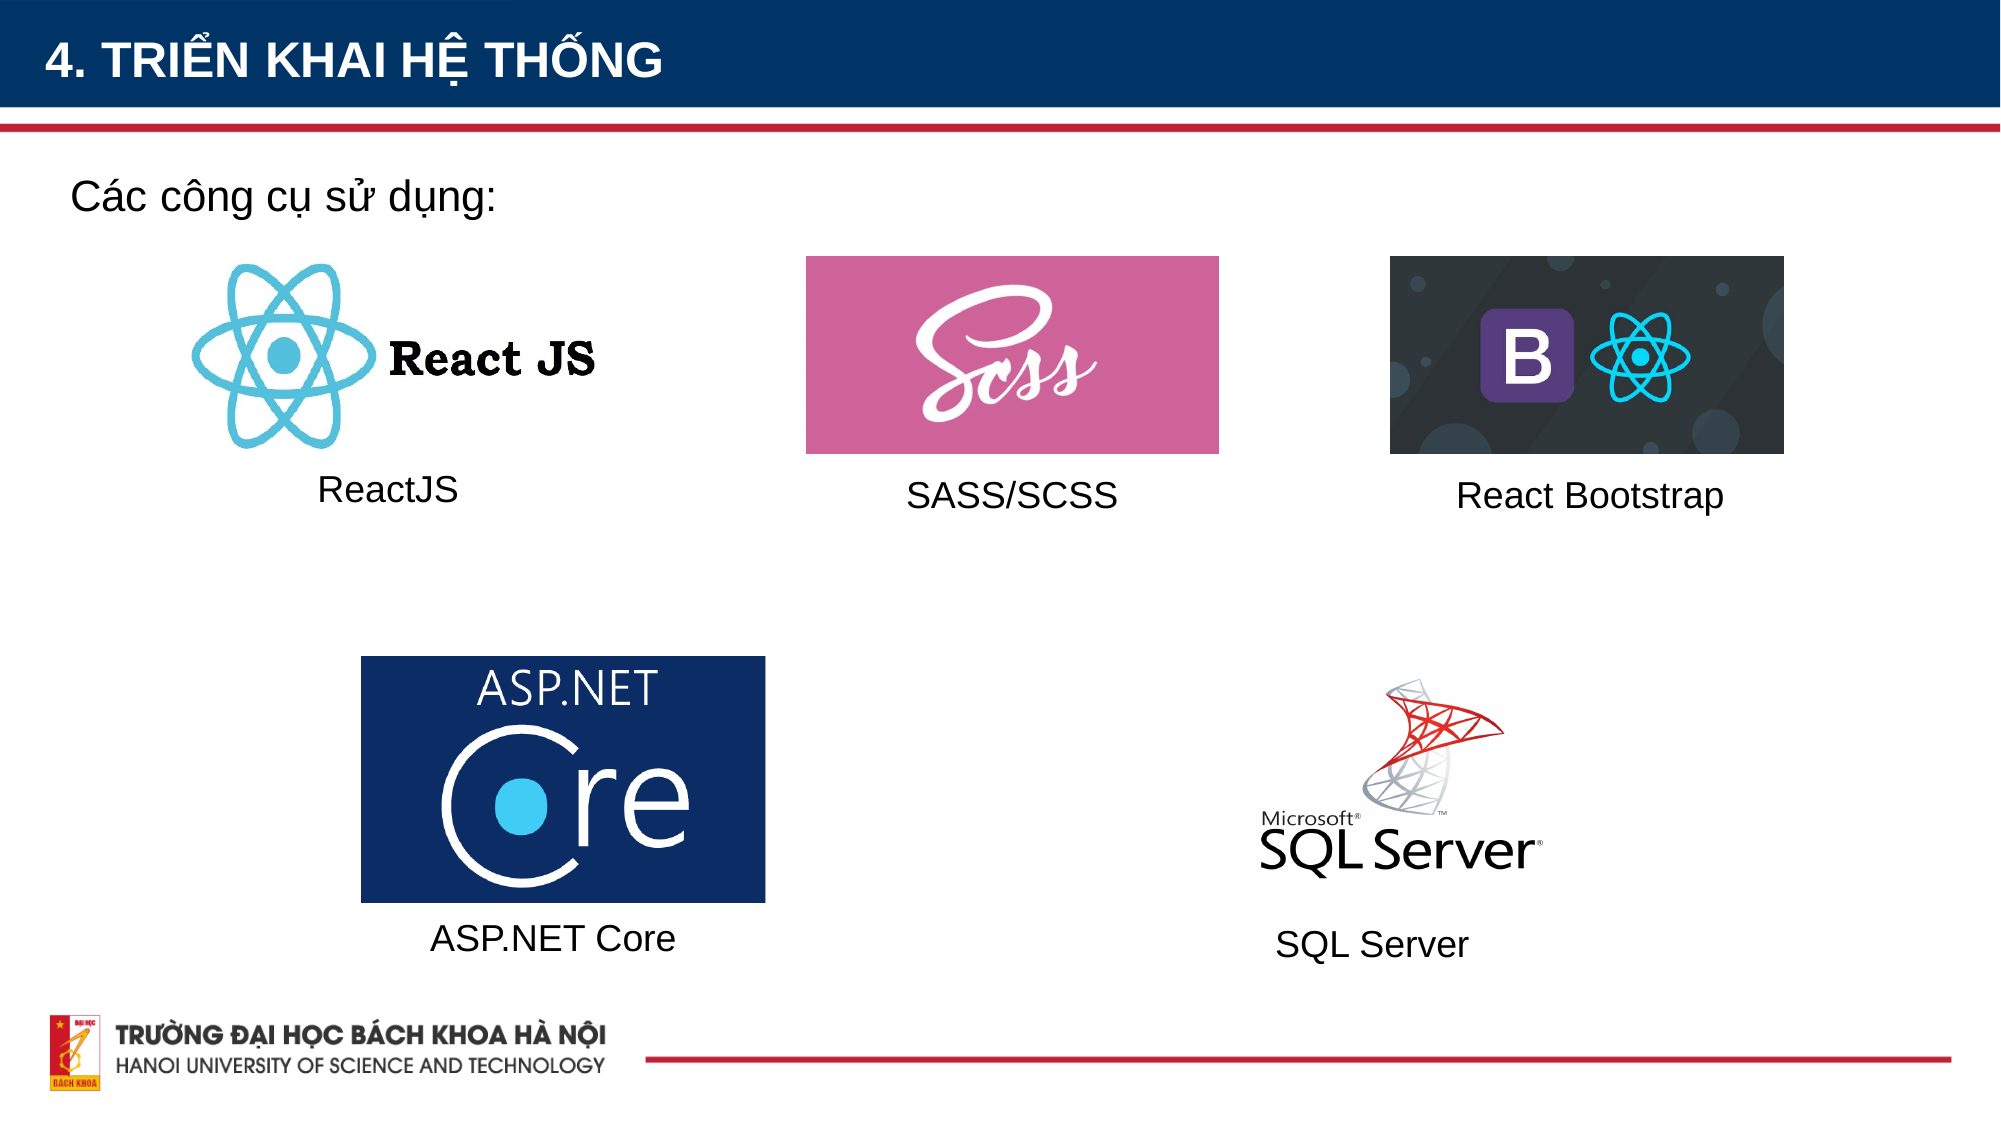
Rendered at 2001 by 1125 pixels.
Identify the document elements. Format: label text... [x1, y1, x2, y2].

text_box React Bootstrap [1441, 464, 1753, 524]
text_box ASP.NET Core [415, 911, 711, 966]
text_box SASS/SCSS [883, 464, 1141, 524]
text_box SQL Server [1260, 912, 1556, 972]
text_box ReactJS [250, 463, 526, 518]
text_box 4. TRIỂN KHAI HỆ THỐNG [30, 20, 1945, 95]
text_box Các công cụ sử dụng: [55, 159, 897, 239]
picture [0, 0, 2001, 1125]
